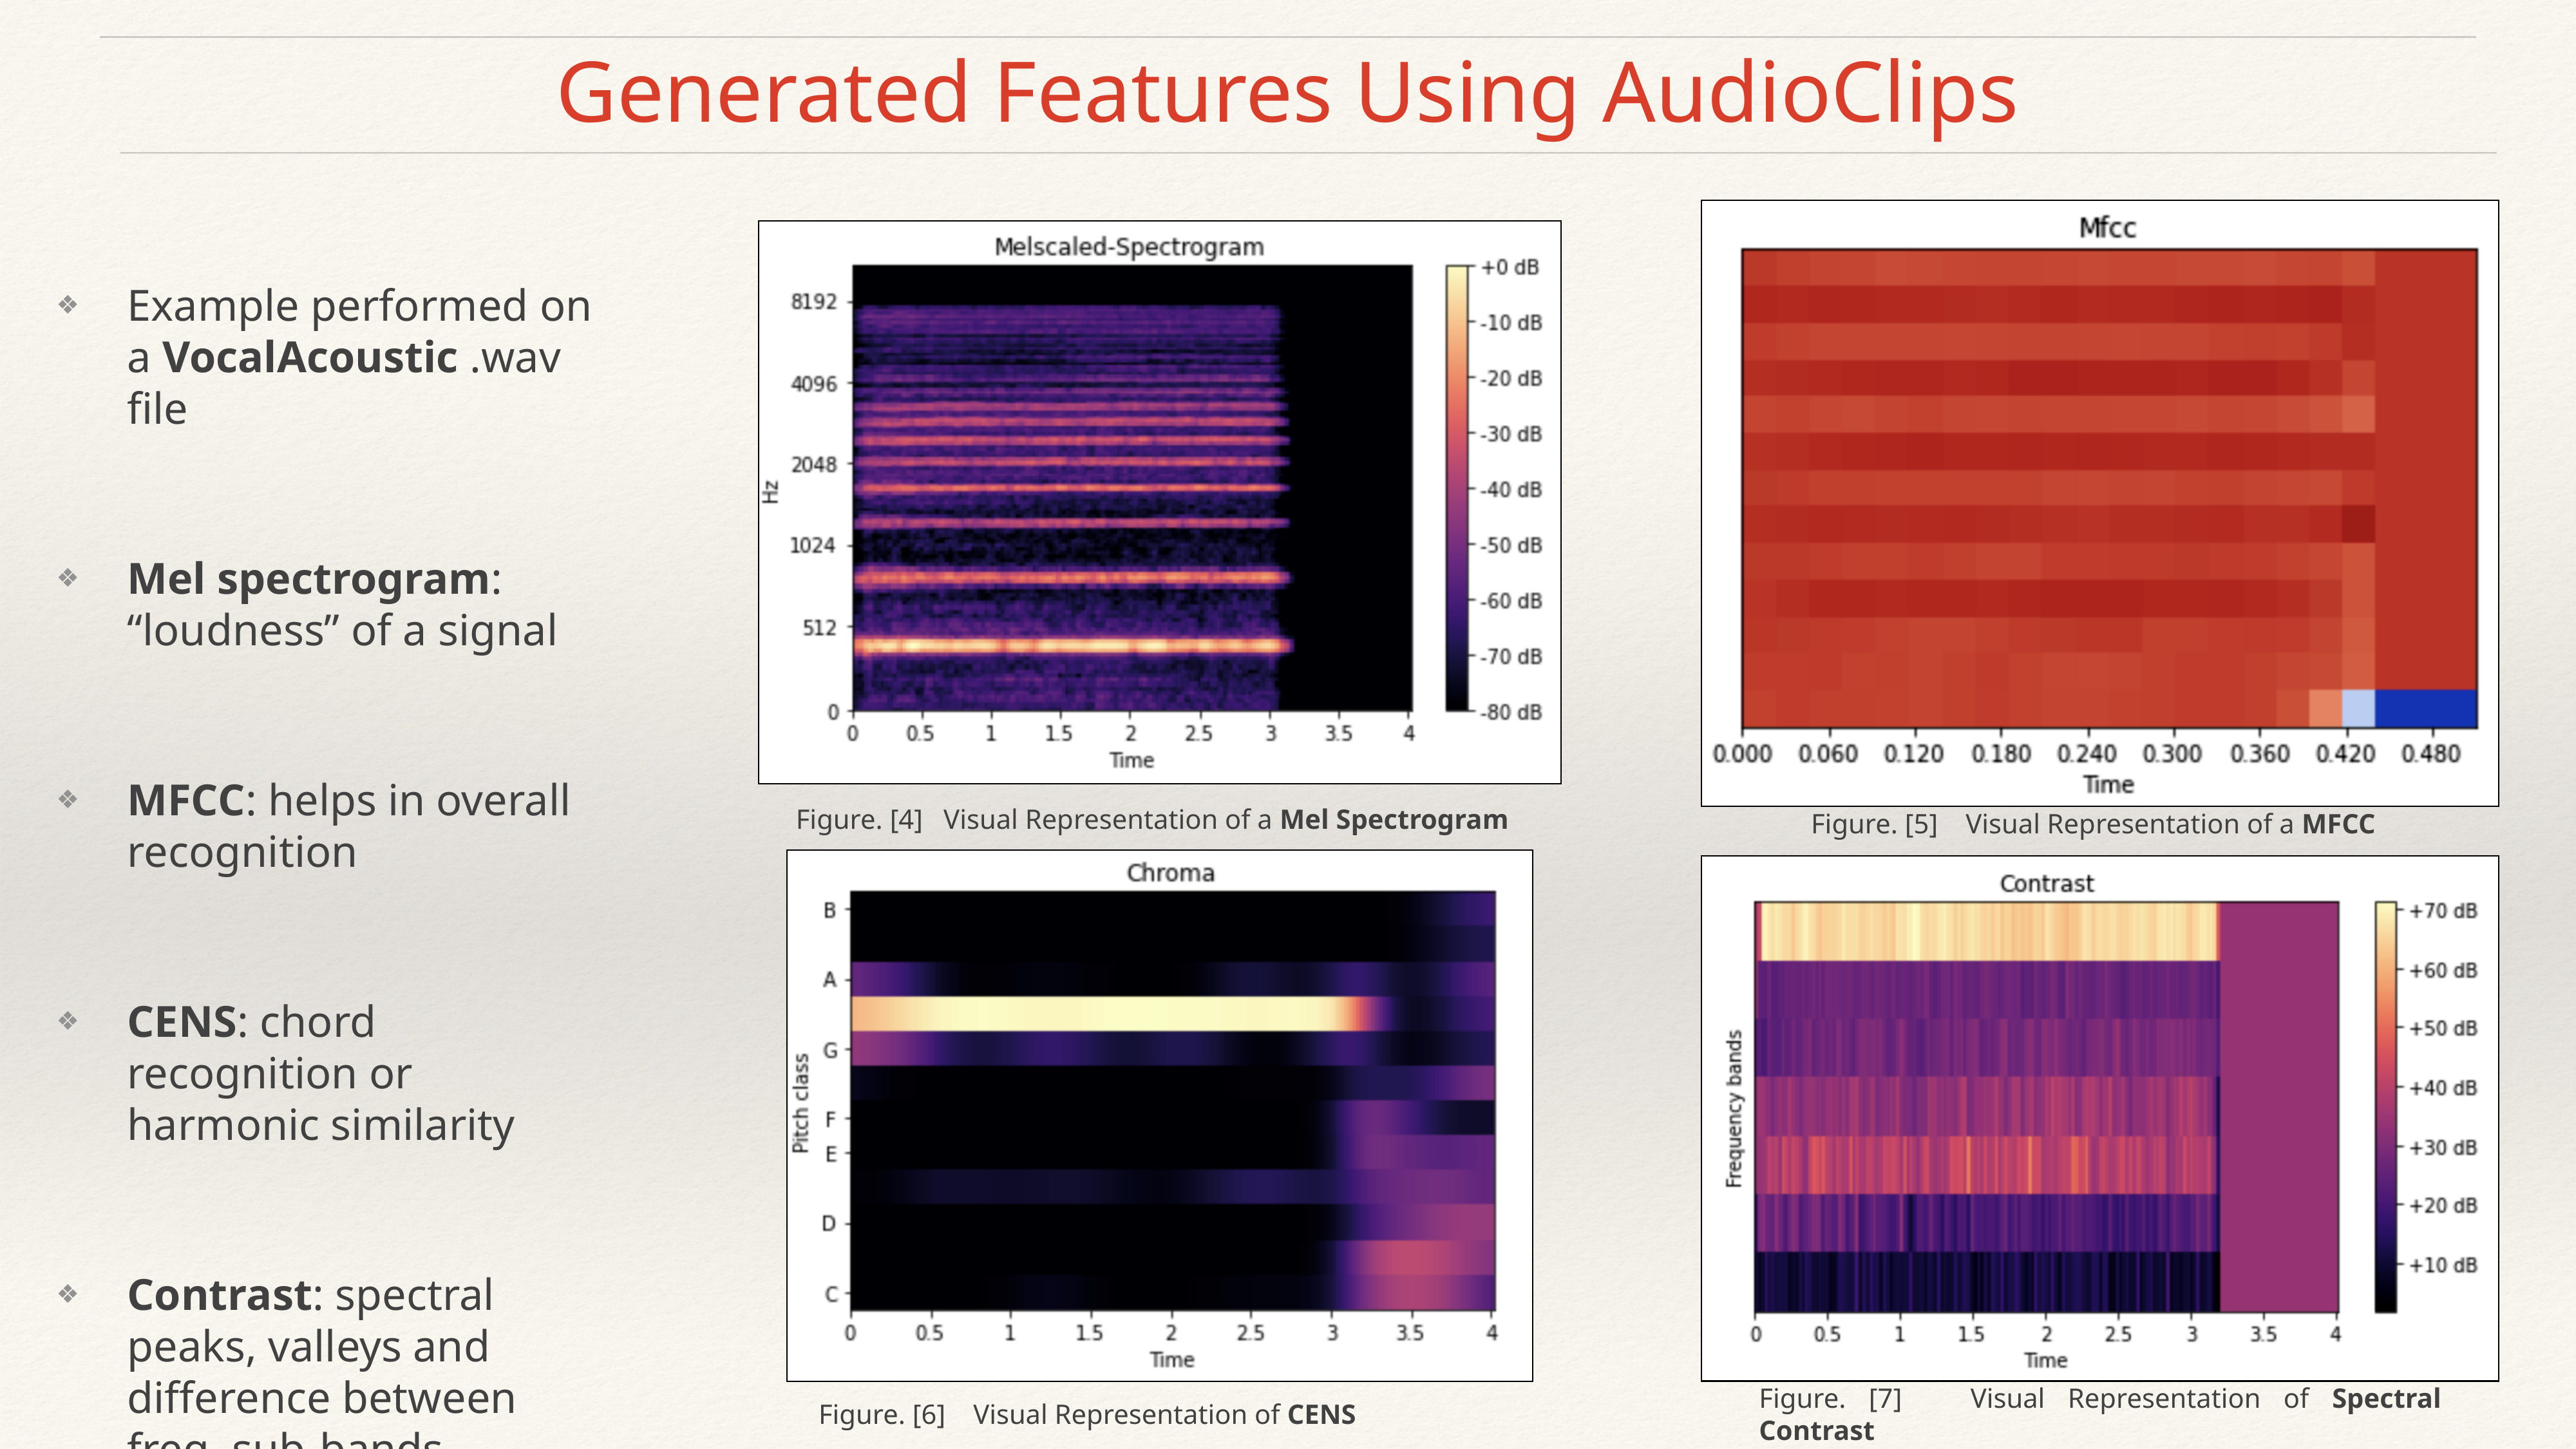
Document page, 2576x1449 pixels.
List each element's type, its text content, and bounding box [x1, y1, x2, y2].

picture [1702, 200, 2499, 806]
text_box Figure. [5] Visual Representation of a MFCC [1805, 801, 2576, 844]
picture [1702, 857, 2499, 1381]
title Generated Features Using AudioClips [100, 38, 2476, 152]
text_box Figure. [4] Visual Representation of a Mel Spectrogram [790, 797, 1530, 840]
text_box Figure. [7] Visual Representation of Spectral Contrast [1754, 1382, 2447, 1449]
text_box Example performed on a VocalAcoustic .wav file Mel spectrogram: “loudness” of a signal MFCC: helps in overall recognition CENS: chord recognition or harmonic similarity Contrast: spectral peaks, valleys and difference between freq. sub-bands [0, 272, 618, 1449]
text_box Figure. [6] Visual Representation of CENS [813, 1392, 1506, 1435]
picture [0, 0, 2576, 1449]
